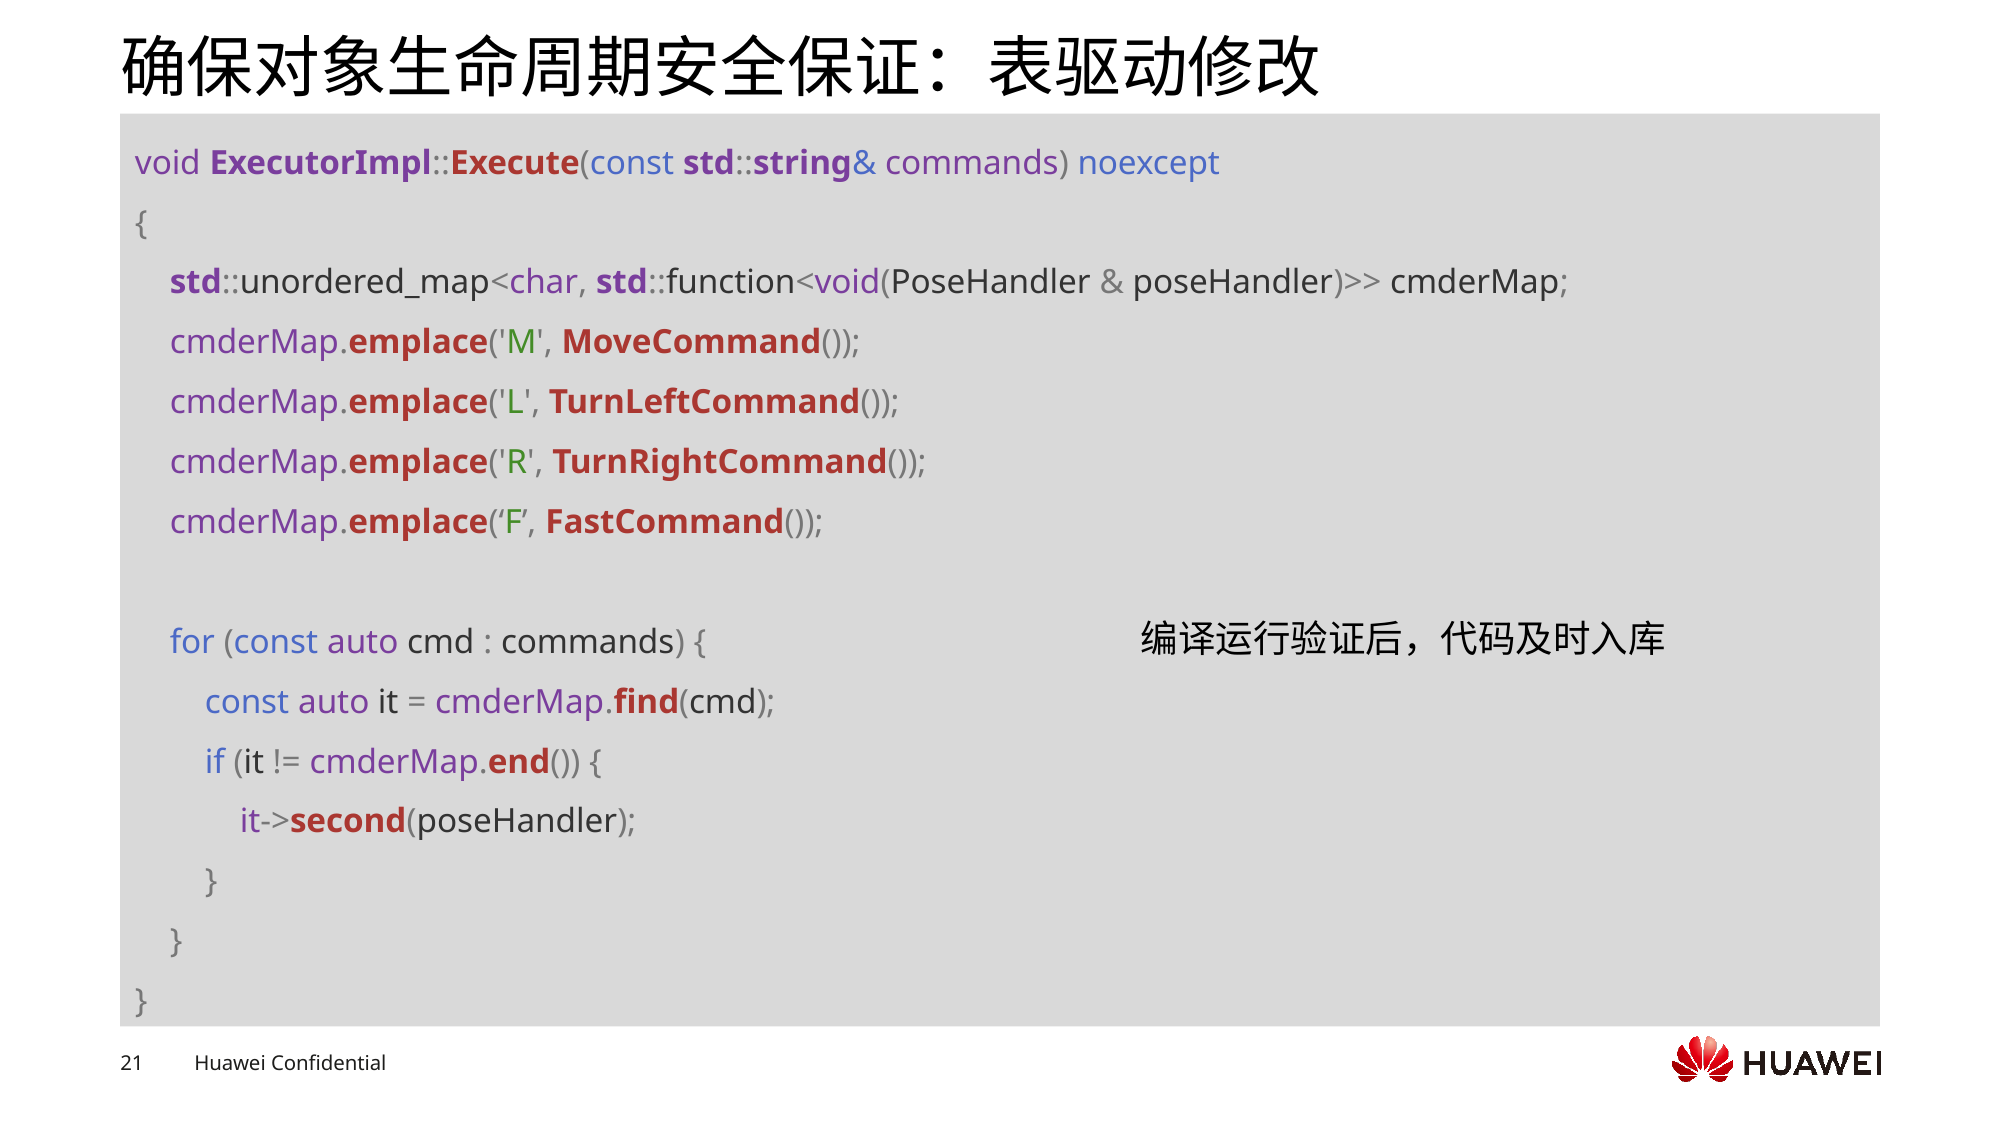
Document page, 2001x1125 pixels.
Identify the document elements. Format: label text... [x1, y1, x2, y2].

text_box void ExecutorImpl::Execute(const std::string& commands) noexcept { std::unordered_map<char, std::function<void(PoseHandler & poseHandler)>> cmderMap; cmderMap.emplace('M', MoveCommand()); cmderMap.emplace('L', TurnLeftCommand()); cmderMap.emplace('R', TurnRightCommand()); cmderMap.emplace(‘F’, FastCommand()); for (const auto cmd : commands) { const auto it = cmderMap.find(cmd); if (it != cmderMap.end()) { it->second(poseHandler); } } } [120, 113, 1880, 1027]
text_box 编译运行验证后，代码及时入库 [1126, 585, 1724, 668]
picture [1672, 1036, 1881, 1082]
title 确保对象生命周期安全保证：表驱动修改 [120, 33, 1880, 113]
